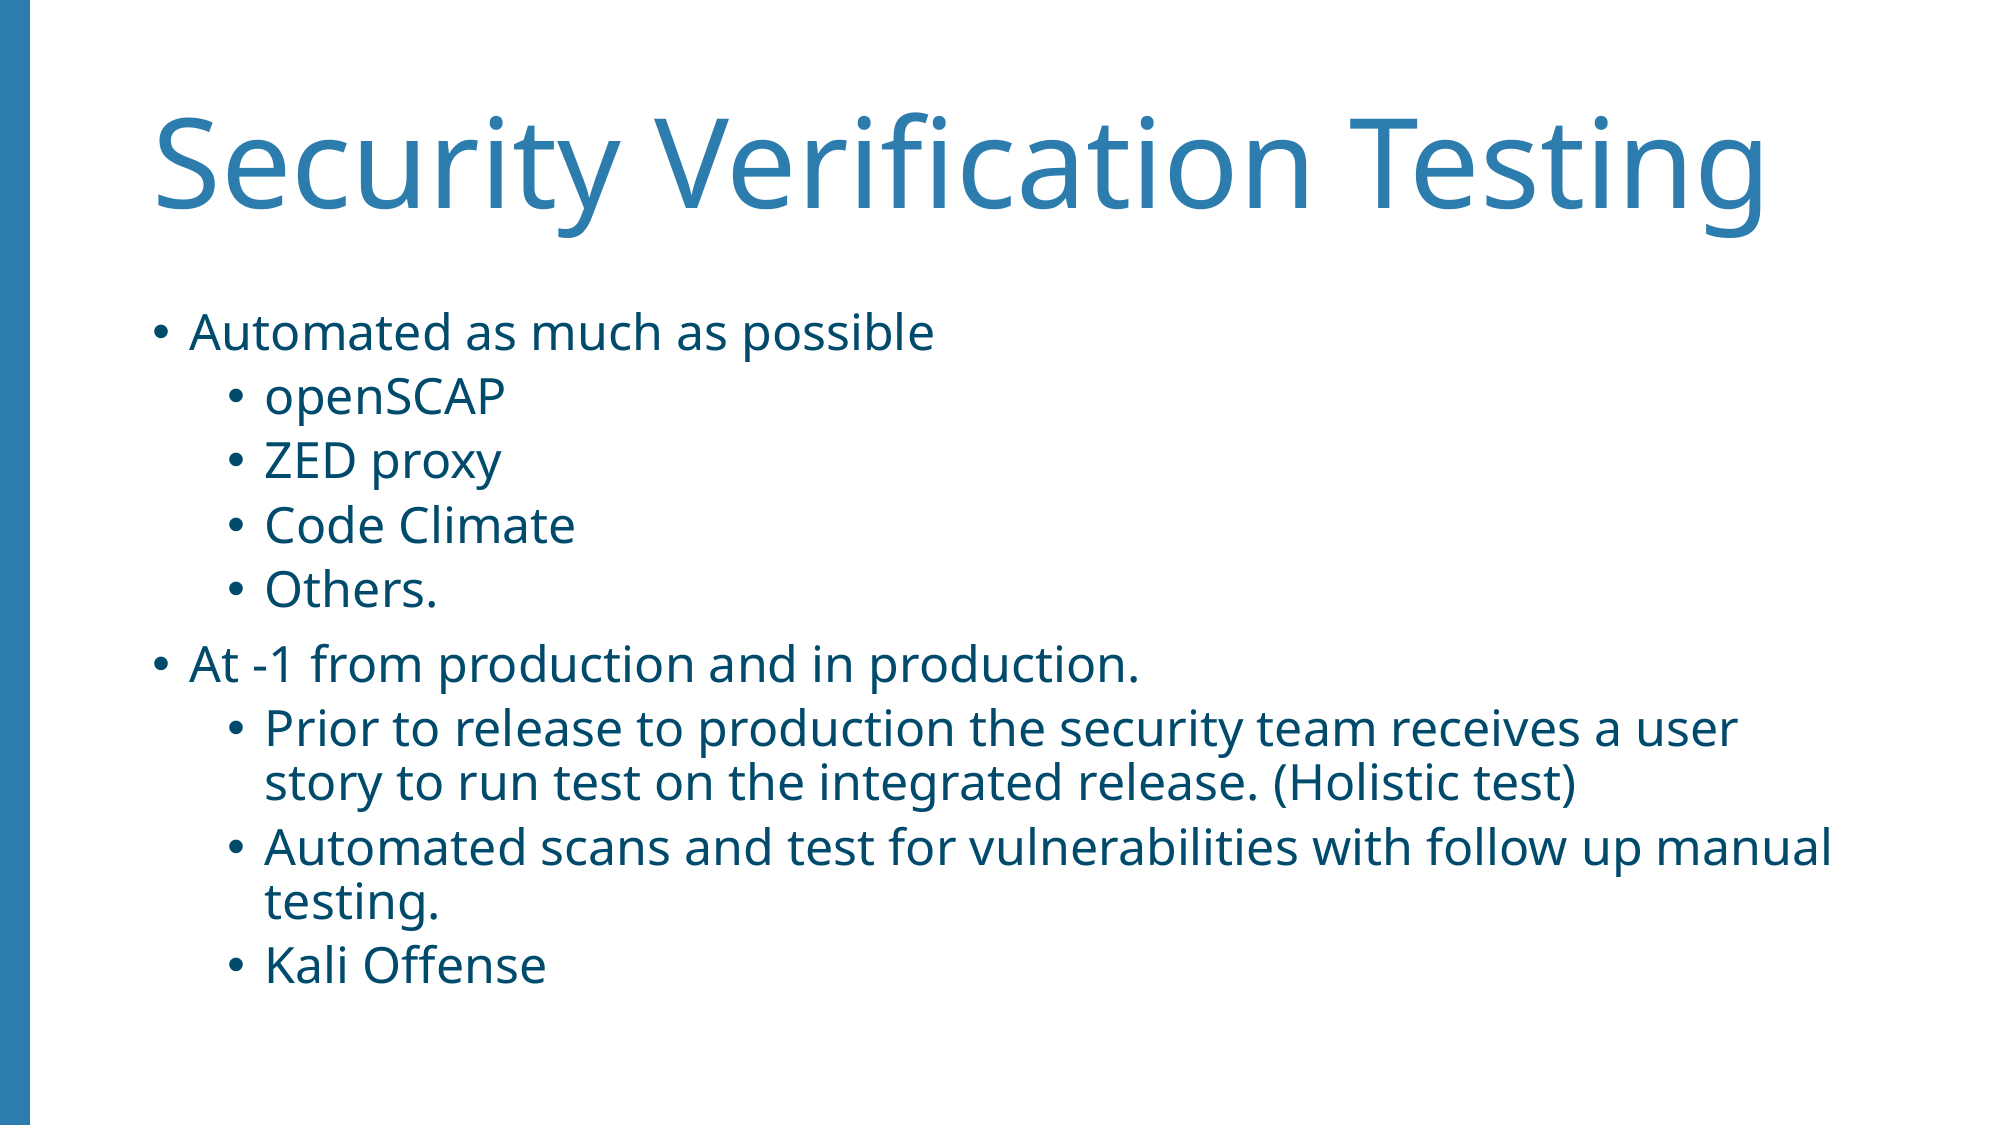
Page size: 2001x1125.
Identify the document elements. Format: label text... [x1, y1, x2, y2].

list Automated as much as possible openSCAP ZED proxy Code Climate Others. At -1 from production and in production. Prior to release to production the security team receives a user story to run test on the integrated release. (Holistic test) Automated scans and test for vulnerabilities with follow up manual testing. Kali Offense [137, 299, 1863, 1014]
title Security Verification Testing [137, 59, 1863, 278]
